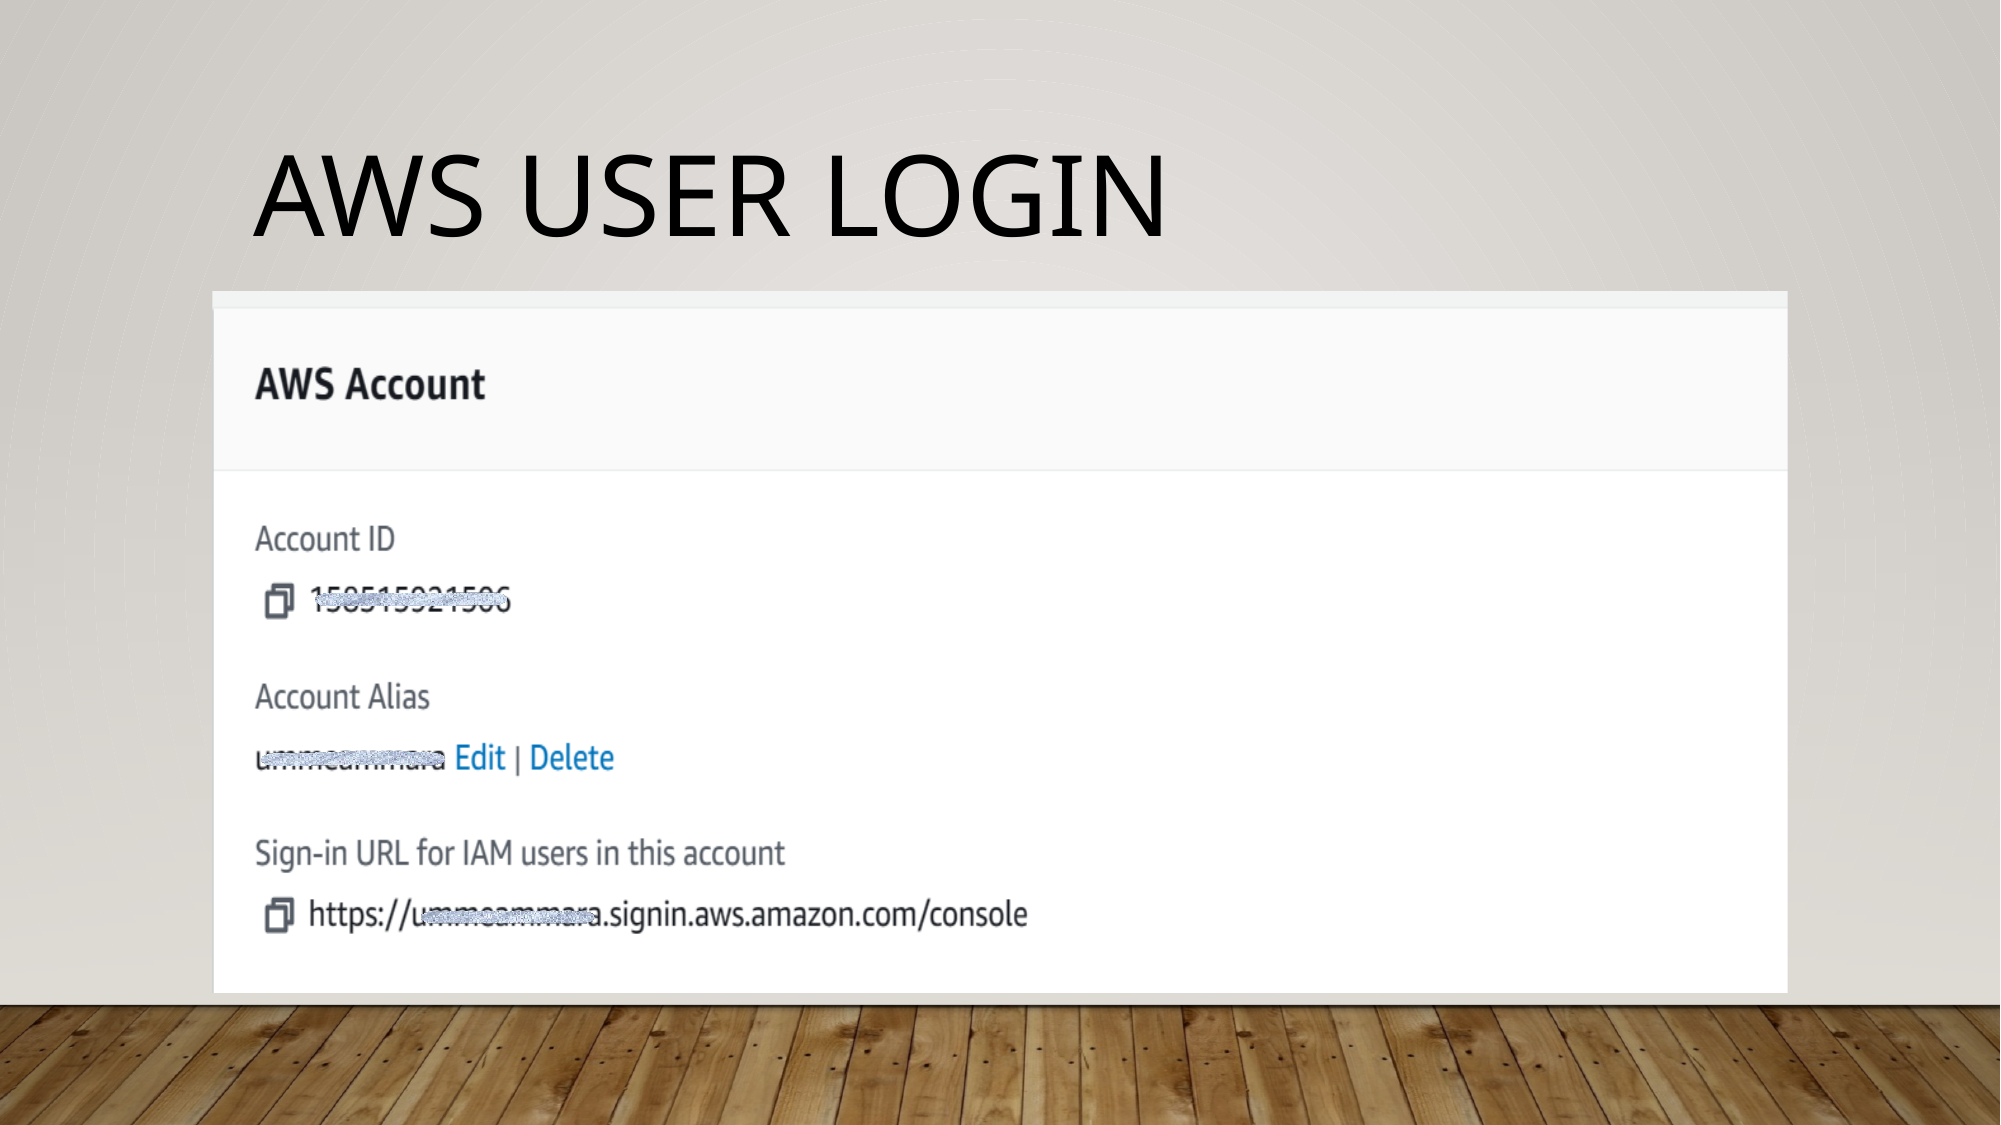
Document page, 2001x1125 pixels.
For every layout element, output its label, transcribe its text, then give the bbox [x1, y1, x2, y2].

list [211, 291, 1788, 994]
picture [0, 1005, 2000, 1125]
title Aws user login [238, 131, 1814, 305]
